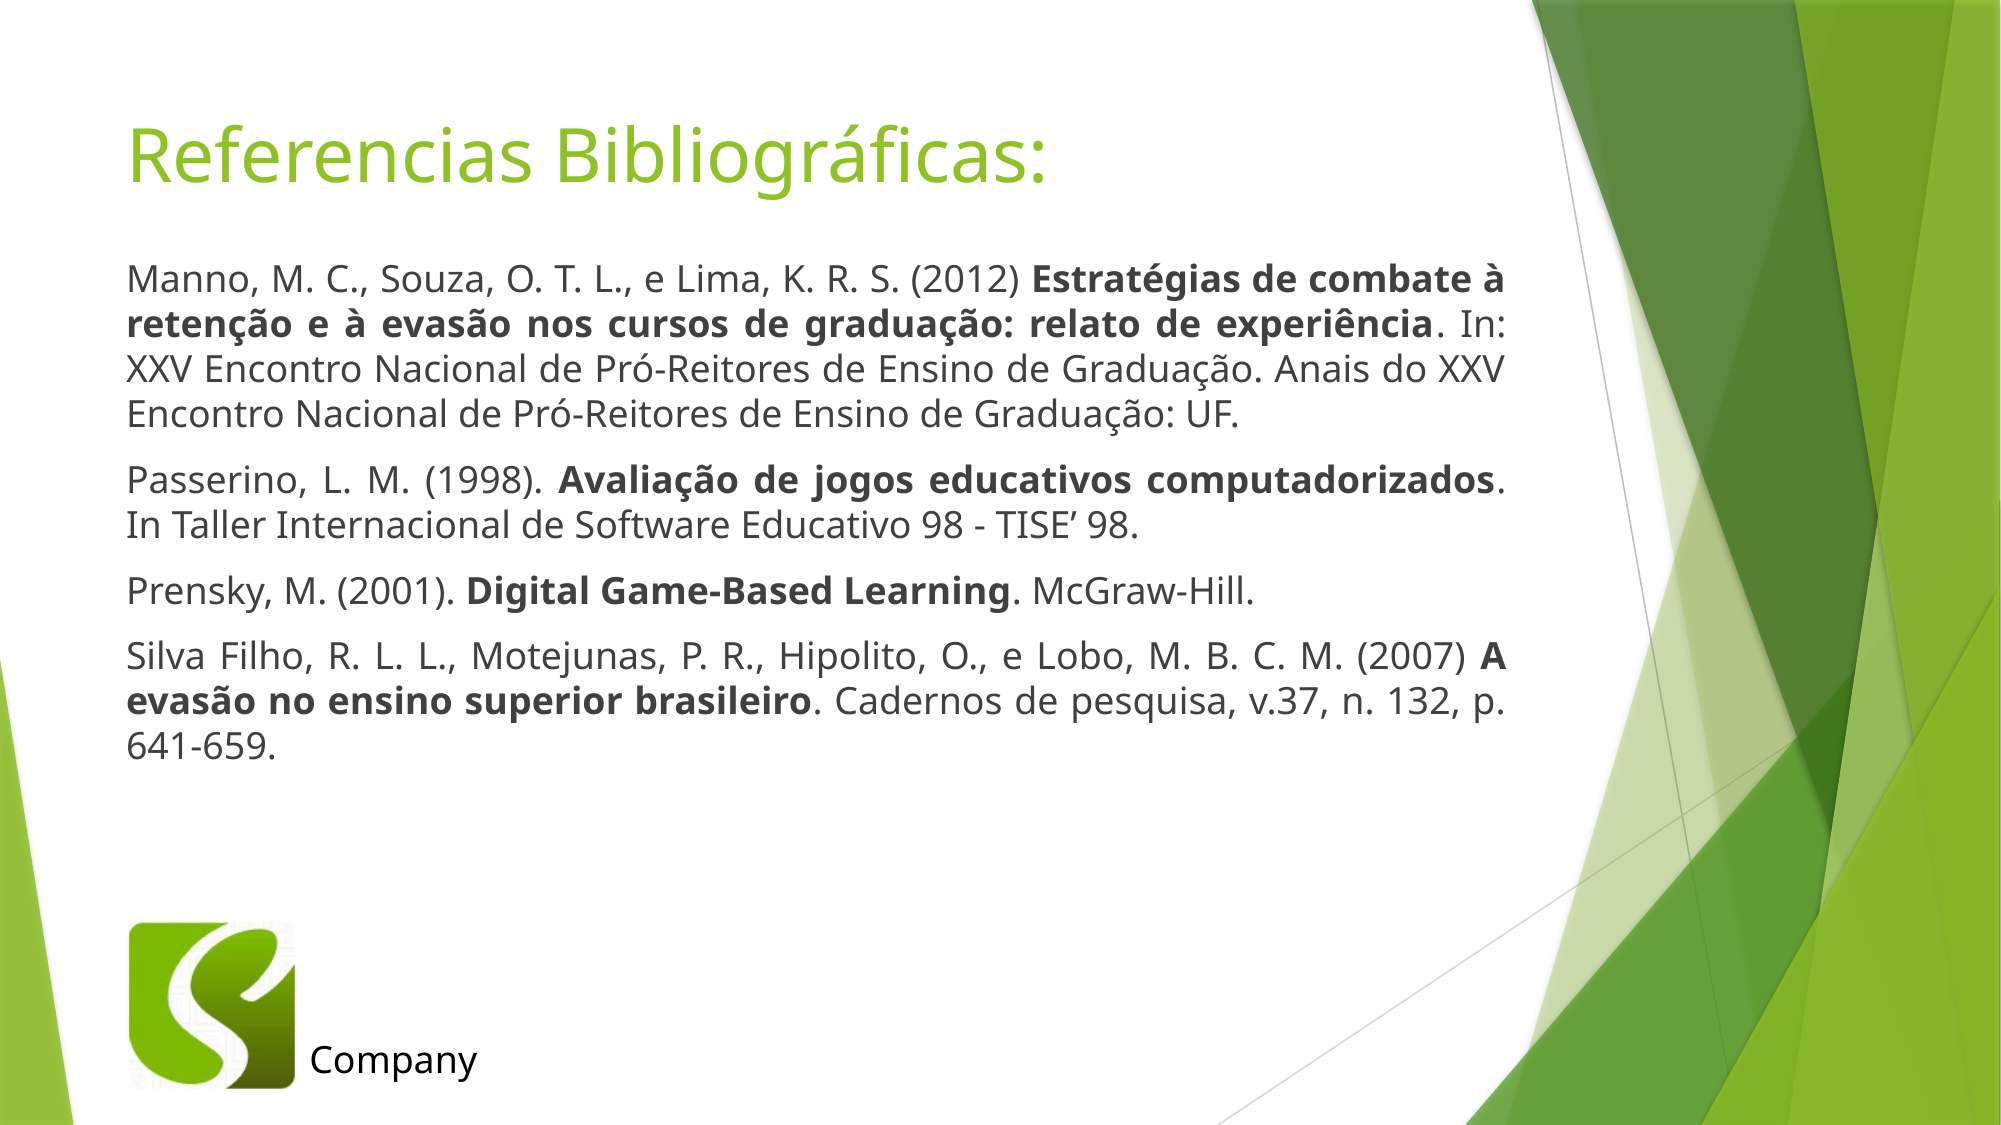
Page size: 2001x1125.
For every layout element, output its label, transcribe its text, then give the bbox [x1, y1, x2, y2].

list Manno, M. C., Souza, O. T. L., e Lima, K. R. S. (2012) Estratégias de combate à retenção e à evasão nos cursos de graduação: relato de experiência. In: XXV Encontro Nacional de Pró-Reitores de Ensino de Graduação. Anais do XXV Encontro Nacional de Pró-Reitores de Ensino de Graduação: UF. Passerino, L. M. (1998). Avaliação de jogos educativos computadorizados. In Taller Internacional de Software Educativo 98 - TISE’ 98. Prensky, M. (2001). Digital Game-Based Learning. McGraw-Hill. Silva Filho, R. L. L., Motejunas, P. R., Hipolito, O., e Lobo, M. B. C. M. (2007) A evasão no ensino superior brasileiro. Cadernos de pesquisa, v.37, n. 132, p. 641-659. [111, 247, 1522, 885]
picture [128, 921, 296, 1090]
title Referencias Bibliográficas: [111, 99, 1522, 247]
text_box Company [299, 1028, 604, 1088]
